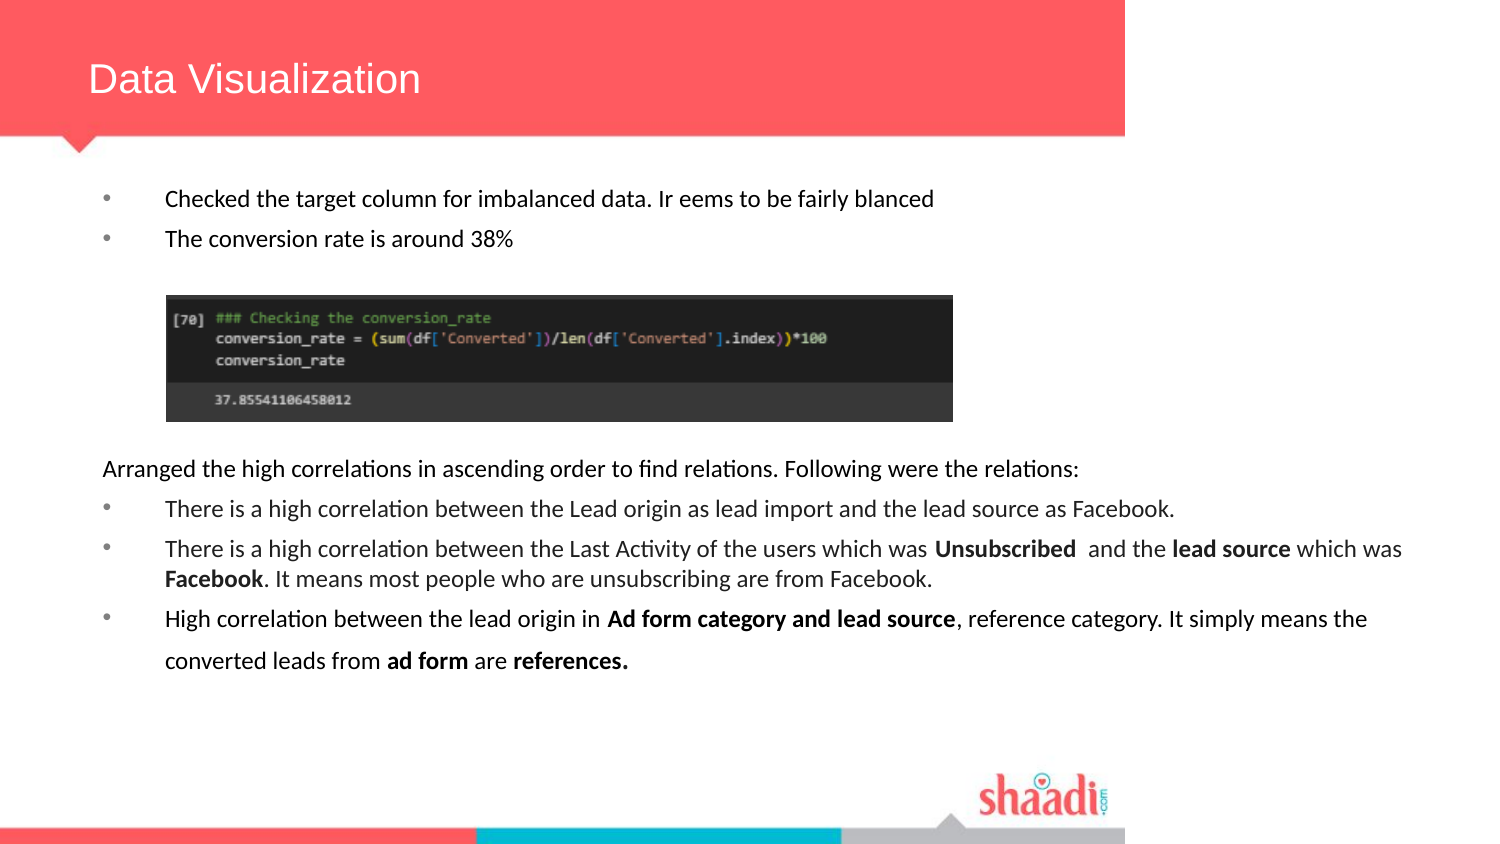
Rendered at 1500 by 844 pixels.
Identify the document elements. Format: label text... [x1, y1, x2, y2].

title Data Visualization [73, 33, 1424, 121]
picture [0, 0, 1125, 844]
list Checked the target column for imbalanced data. Ir eems to be fairly blanced The conversion rate is around 38% Arranged the high correlations in ascending order to find relations. Following were the relations: There is a high correlation between the Lead origin as lead import and the lead source as Facebook. There is a high correlation between the Last Activity of the users which was Unsubscribed and the lead source which was Facebook. It means most people who are unsubscribing are from Facebook. High correlation between the lead origin in Ad form category and lead source, reference category. It simply means the converted leads from ad form are references. [75, 175, 1425, 733]
picture [166, 295, 954, 423]
